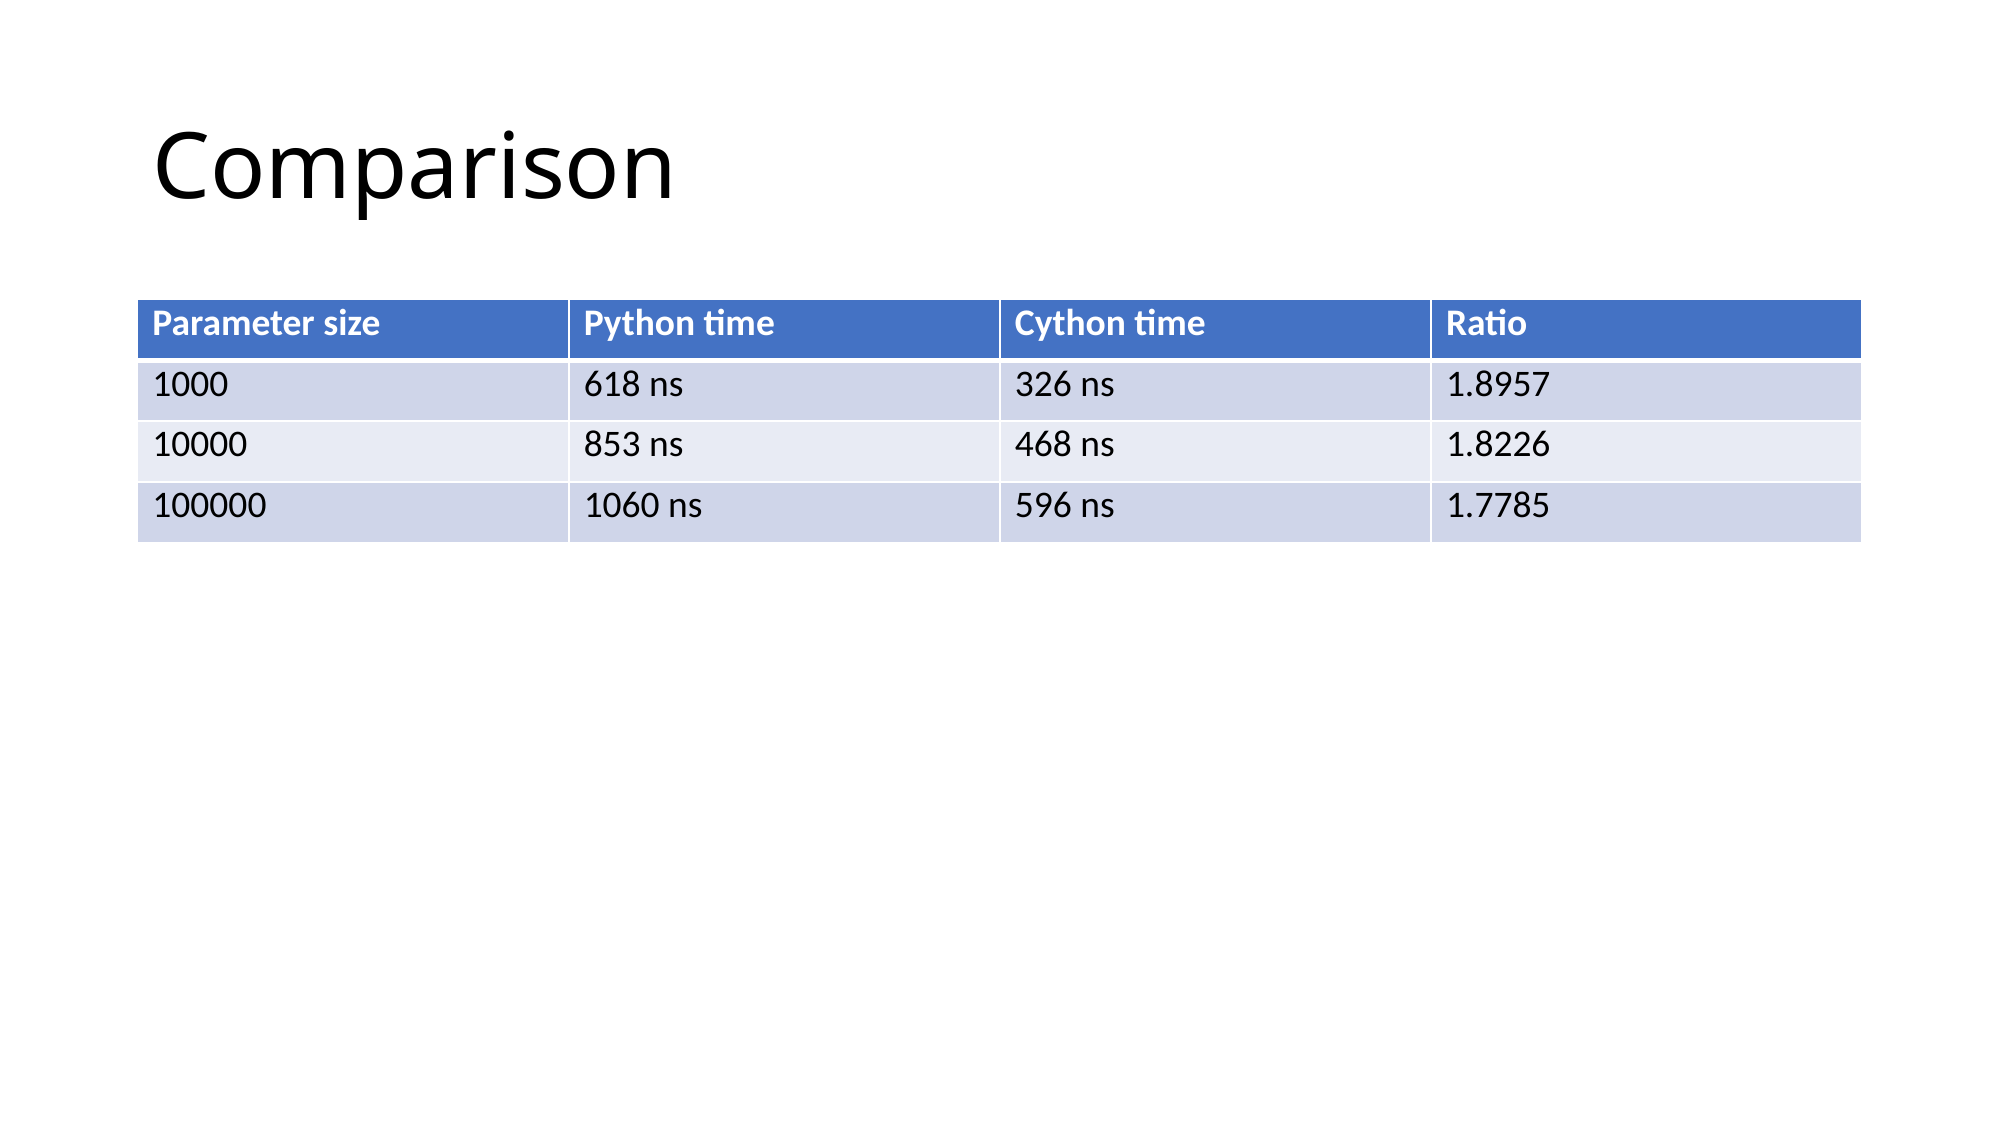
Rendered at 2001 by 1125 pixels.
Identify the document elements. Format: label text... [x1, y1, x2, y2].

table_cell 326 ns [1001, 363, 1430, 420]
table_header Parameter size [138, 300, 568, 358]
table_header Python time [570, 300, 999, 358]
table_cell 1.7785 [1432, 483, 1861, 542]
table_cell 1060 ns [570, 483, 999, 542]
table_cell 1000 [138, 363, 568, 420]
table_cell 1.8957 [1432, 363, 1861, 420]
table_header Cython time [1001, 300, 1430, 358]
table_cell 1.8226 [1432, 422, 1861, 481]
table_cell 10000 [138, 422, 568, 481]
title Comparison [137, 59, 1863, 278]
table_cell 596 ns [1001, 483, 1430, 542]
table_header Ratio [1432, 300, 1861, 358]
table_cell 468 ns [1001, 422, 1430, 481]
table_cell 853 ns [570, 422, 999, 481]
table_cell 100000 [138, 483, 568, 542]
table_cell 618 ns [570, 363, 999, 420]
